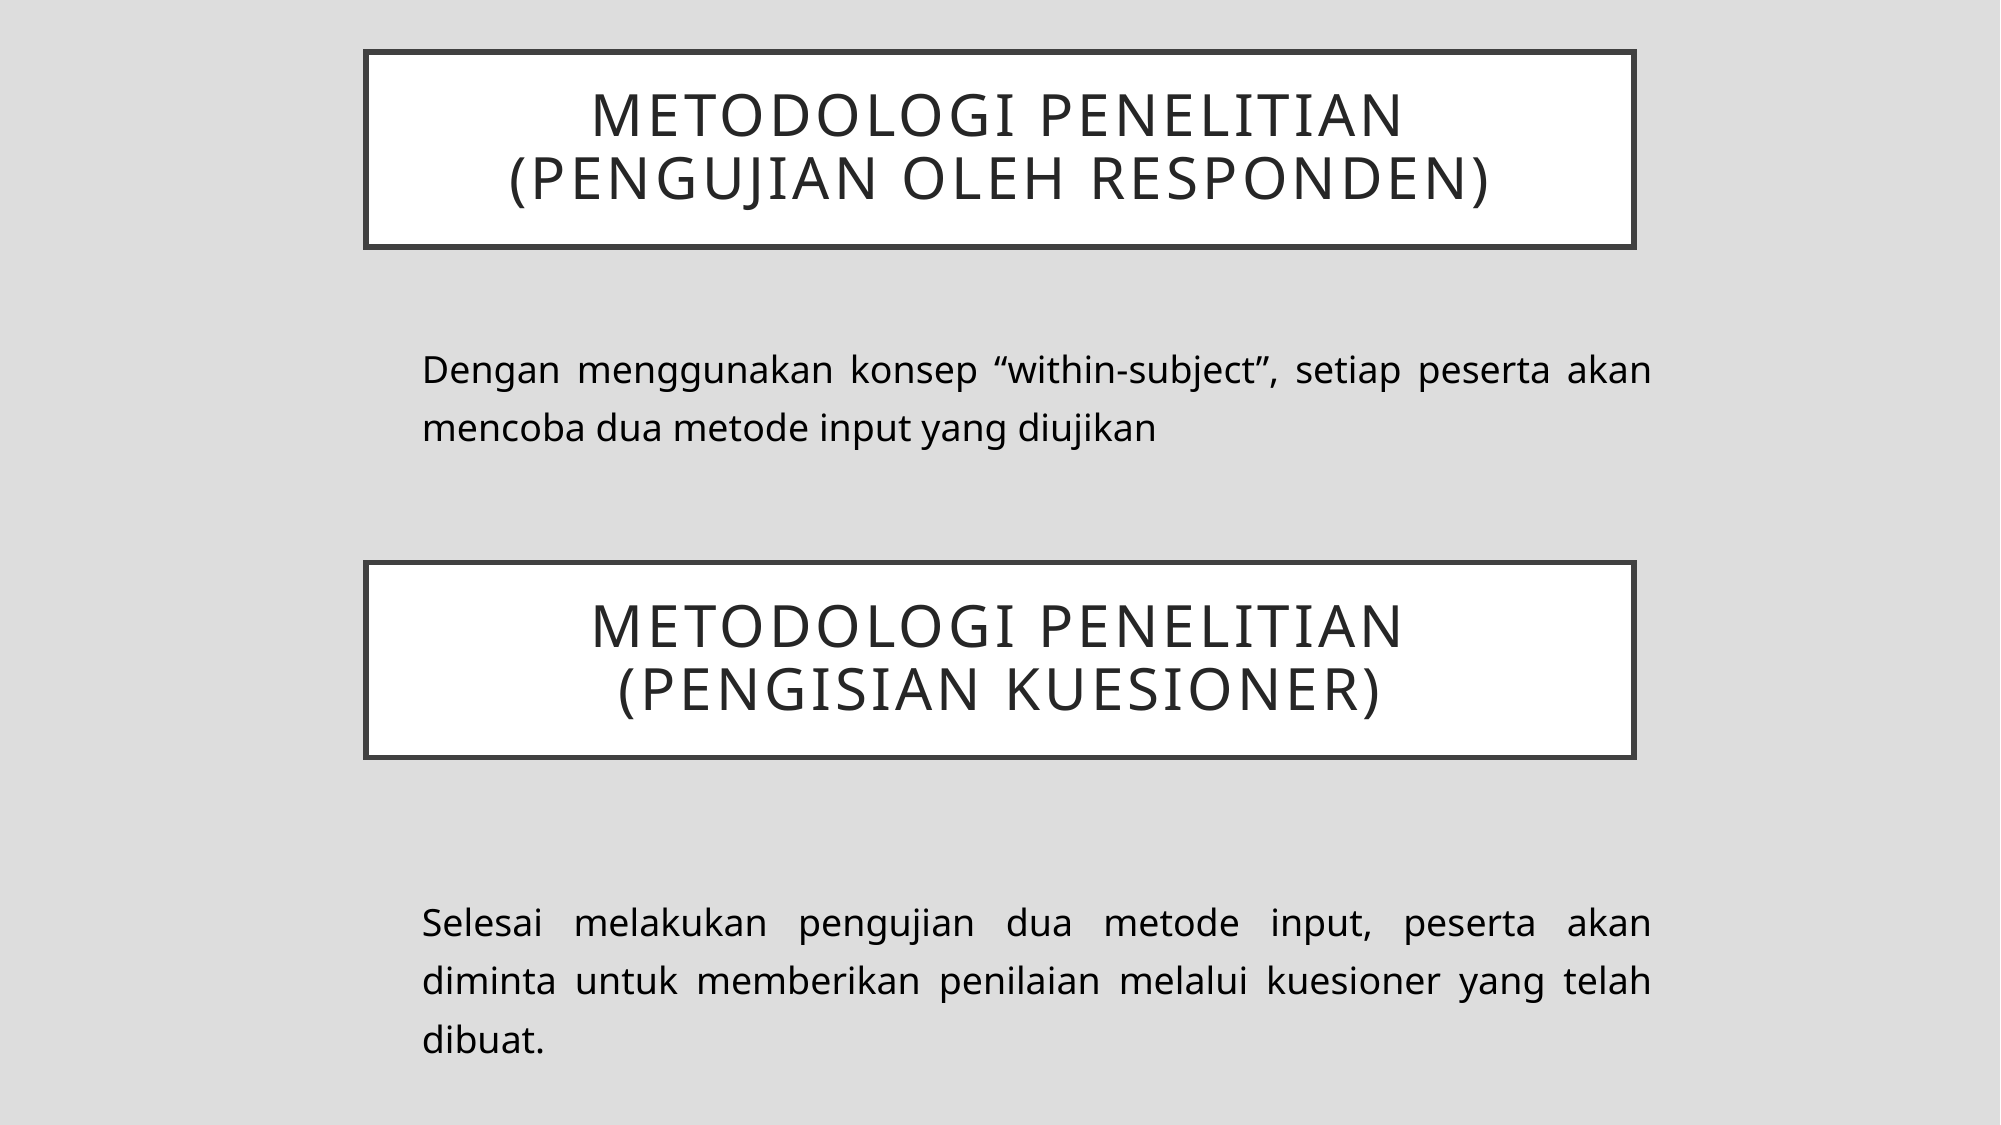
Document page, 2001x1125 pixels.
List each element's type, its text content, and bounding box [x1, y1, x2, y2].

text_box Selesai melakukan pengujian dua metode input, peserta akan diminta untuk memberikan penilaian melalui kuesioner yang telah dibuat. [331, 877, 1669, 1073]
text_box Metodologi Penelitian (Pengisian kuesioner) [366, 562, 1634, 758]
list Dengan menggunakan konsep “within-subject”, setiap peserta akan mencoba dua metode input yang diujikan [331, 324, 1669, 520]
title Metodologi Penelitian (Pengujian oleh responden) [363, 49, 1637, 250]
